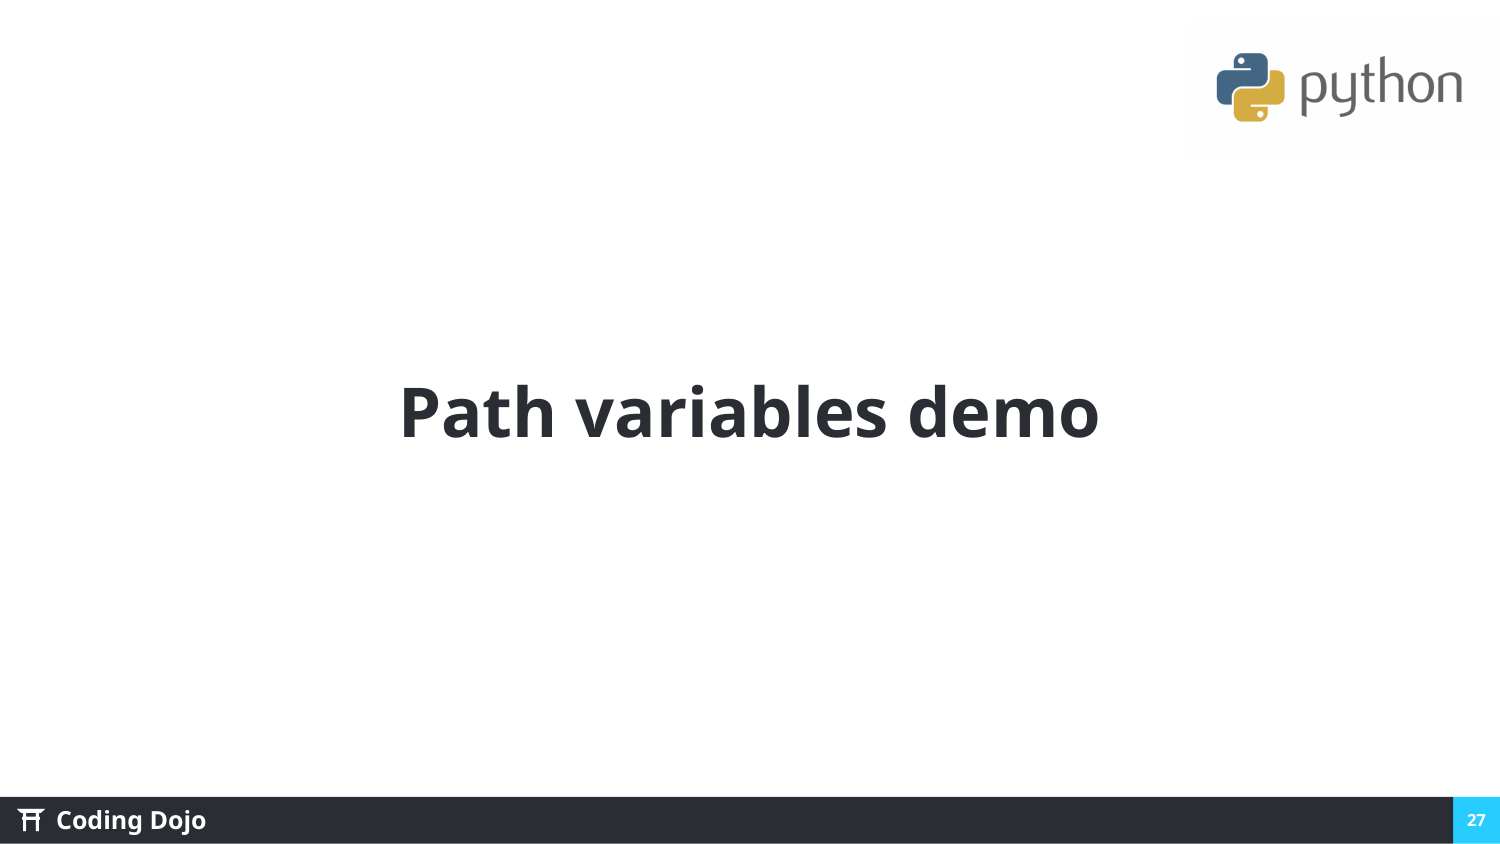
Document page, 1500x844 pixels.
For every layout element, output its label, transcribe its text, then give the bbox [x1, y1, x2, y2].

picture [15, 804, 47, 836]
picture [1185, 21, 1500, 159]
title Path variables demo [179, 362, 1321, 468]
